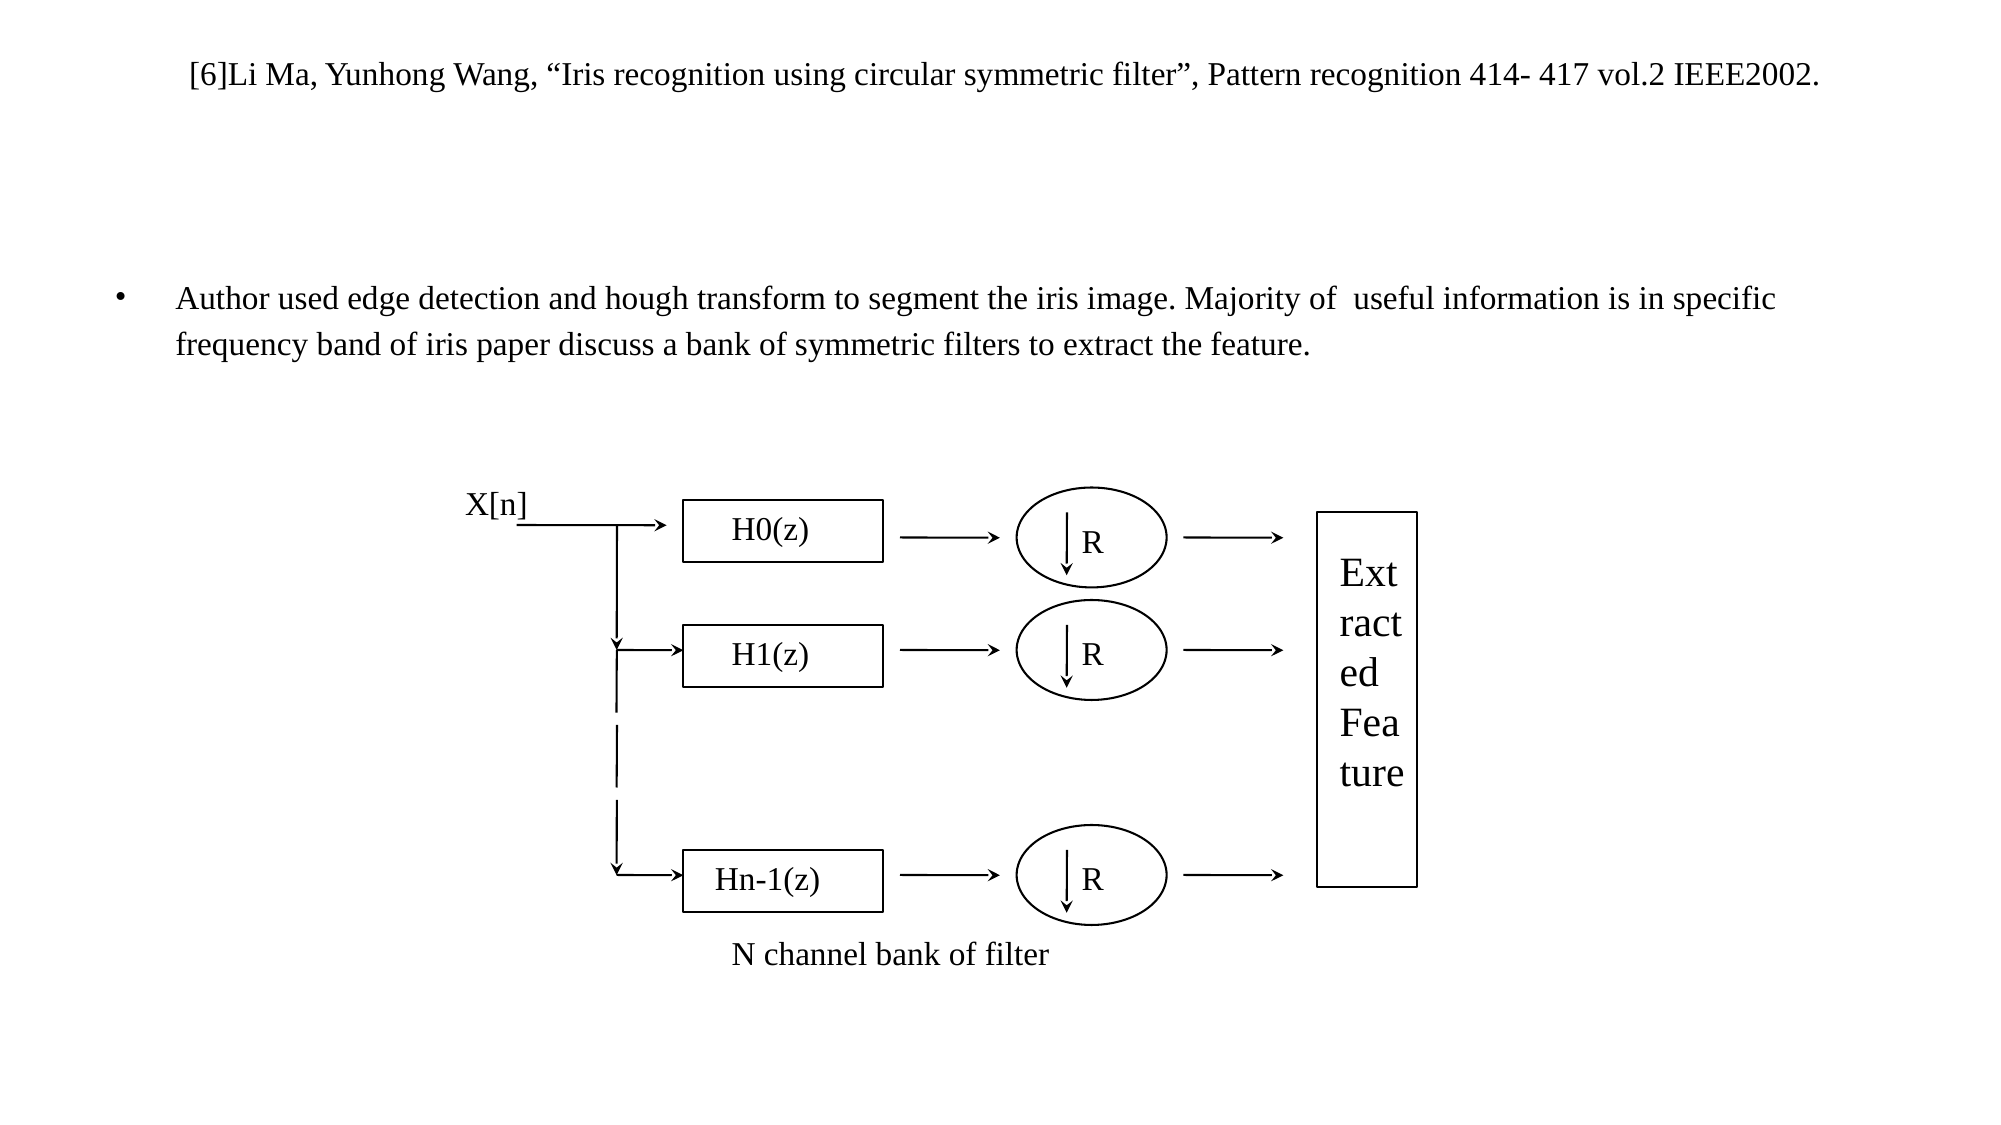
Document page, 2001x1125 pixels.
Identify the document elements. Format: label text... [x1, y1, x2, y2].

list Author used edge detection and hough transform to segment the iris image. Majority of useful information is in specific frequency band of iris paper discuss a bank of symmetric filters to extract the feature. [99, 262, 1900, 1005]
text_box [449, 474, 1425, 926]
text_box N channel bank of filter [716, 934, 1350, 981]
title [6]Li Ma, Yunhong Wang, “Iris recognition using circular symmetric filter”, Pattern recognition 414- 417 vol.2 IEEE2002. [99, 45, 1900, 233]
